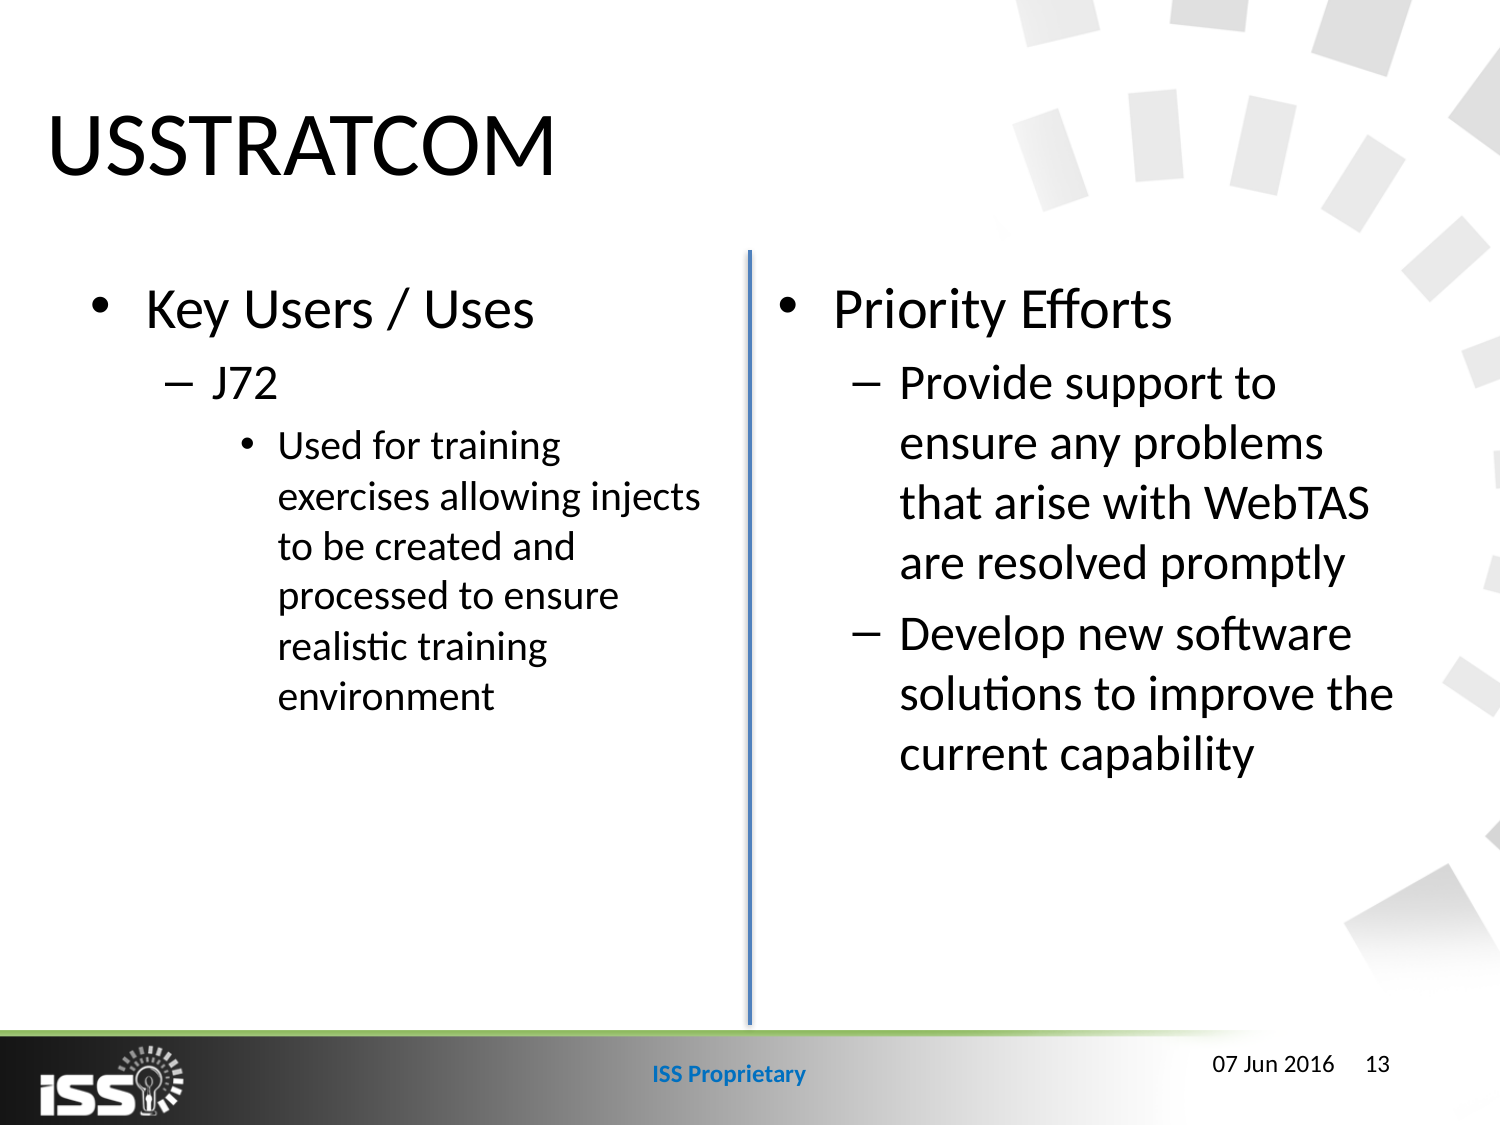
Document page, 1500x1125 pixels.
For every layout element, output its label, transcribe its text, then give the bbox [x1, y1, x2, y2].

title USSTRATCOM [31, 45, 1382, 233]
slide_number 13 [1350, 1040, 1425, 1100]
picture [0, 0, 1500, 1125]
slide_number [999, 1040, 1350, 1101]
list Key Users / Uses J72 Used for training exercises allowing injects to be created and processed to ensure realistic training environment [75, 262, 738, 1005]
list Priority Efforts Provide support to ensure any problems that arise with WebTAS are resolved promptly Develop new software solutions to improve the current capability [762, 262, 1425, 1005]
